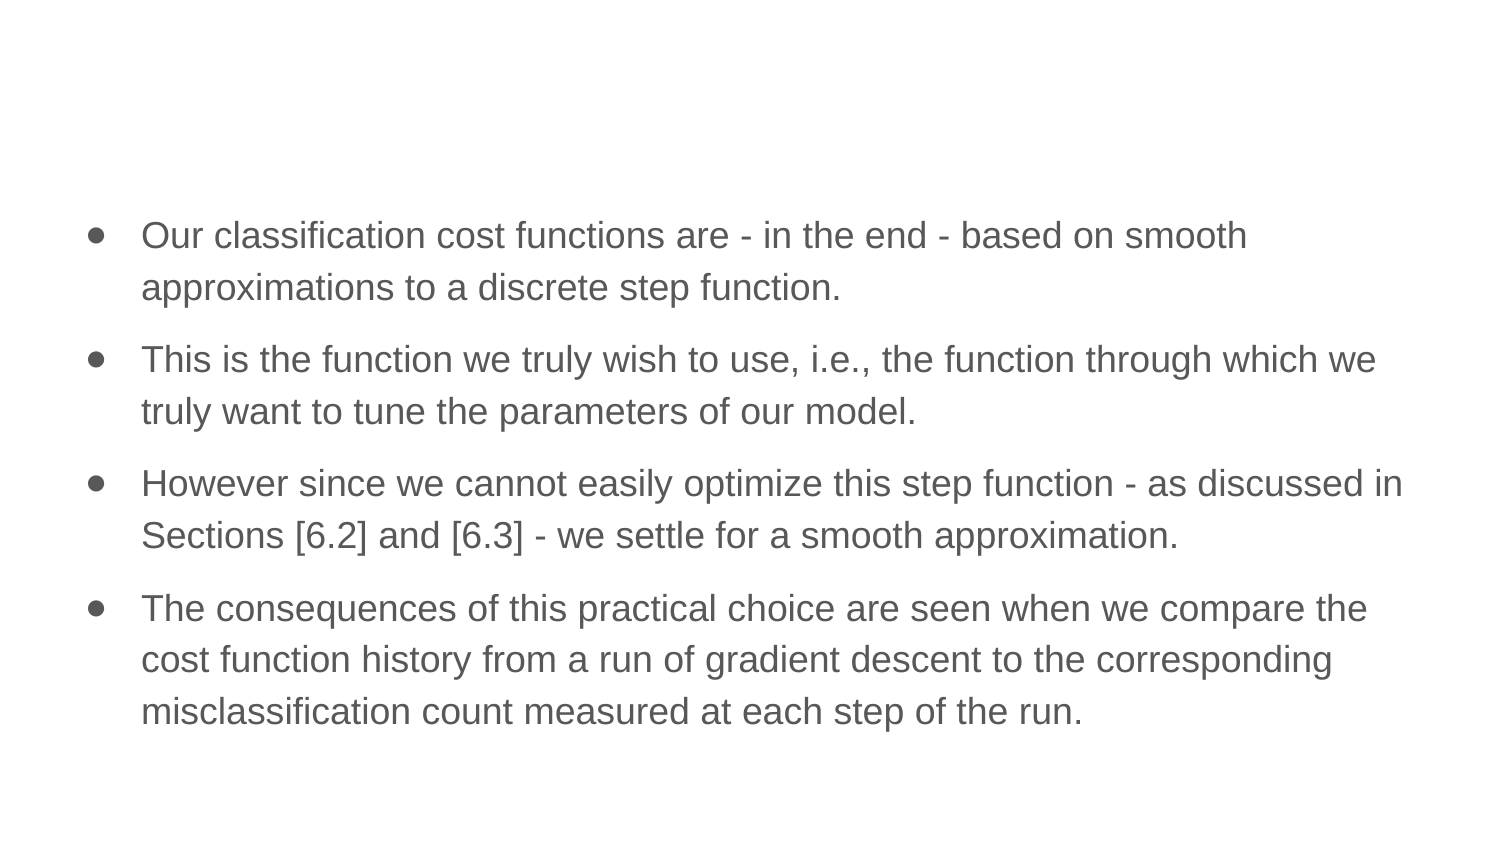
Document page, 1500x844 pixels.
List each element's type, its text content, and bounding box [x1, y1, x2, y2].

list Our classification cost functions are - in the end - based on smooth approximations to a discrete step function. This is the function we truly wish to use, i.e., the function through which we truly want to tune the parameters of our model. However since we cannot easily optimize this step function - as discussed in Sections [6.2] and [6.3] - we settle for a smooth approximation. The consequences of this practical choice are seen when we compare the cost function history from a run of gradient descent to the corresponding misclassification count measured at each step of the run. [50, 188, 1450, 750]
